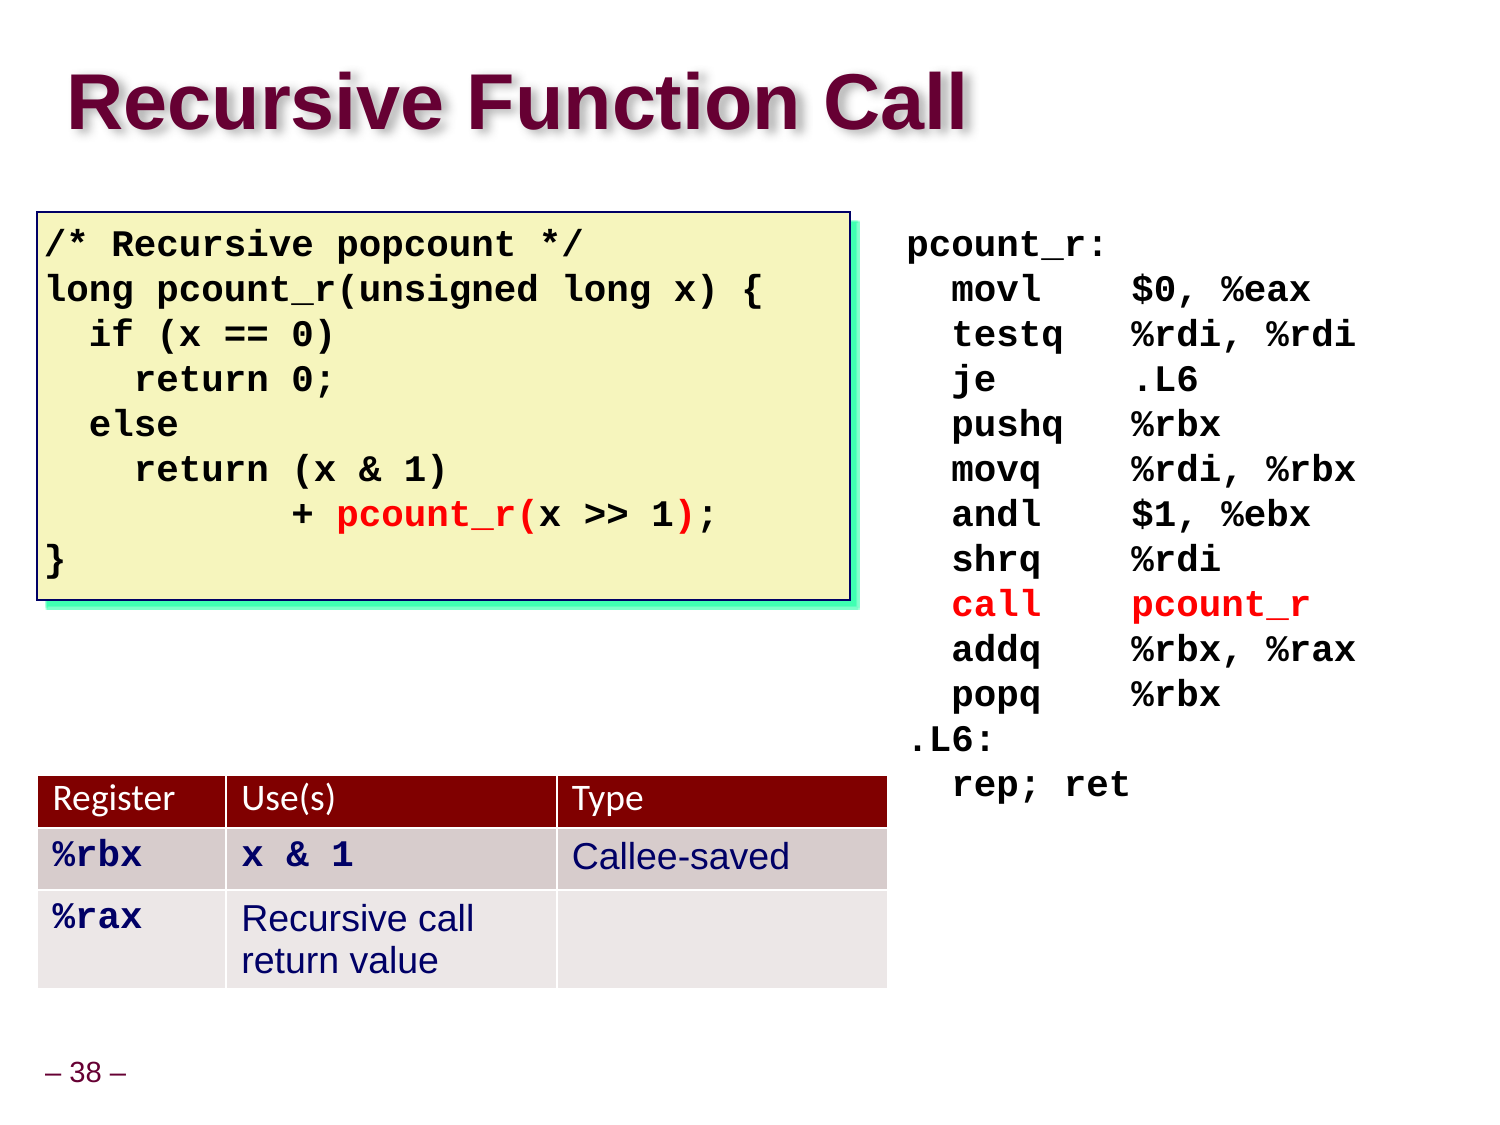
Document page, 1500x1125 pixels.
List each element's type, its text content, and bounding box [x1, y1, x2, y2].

table_cell Callee-saved [558, 829, 887, 889]
title Recursive Function Call [66, 40, 1497, 169]
table_header Use(s) [227, 776, 556, 827]
text_box /* Recursive popcount */ long pcount_r(unsigned long x) { if (x == 0) return 0; else return (x & 1) + pcount_r(x >> 1); } [37, 212, 850, 600]
table_cell %rbx [38, 829, 225, 889]
table_cell [558, 891, 887, 988]
table_cell %rax [38, 891, 225, 988]
table_cell Recursive call return value [227, 891, 556, 988]
text_box pcount_r: movl $0, %eax testq %rdi, %rdi je .L6 pushq %rbx movq %rdi, %rbx andl $1, %ebx shrq %rdi call pcount_r addq %rbx, %rax popq %rbx .L6: rep; ret [899, 212, 1466, 875]
table_cell x & 1 [227, 829, 556, 889]
table_header Type [558, 776, 887, 827]
table_header Register [38, 776, 225, 827]
